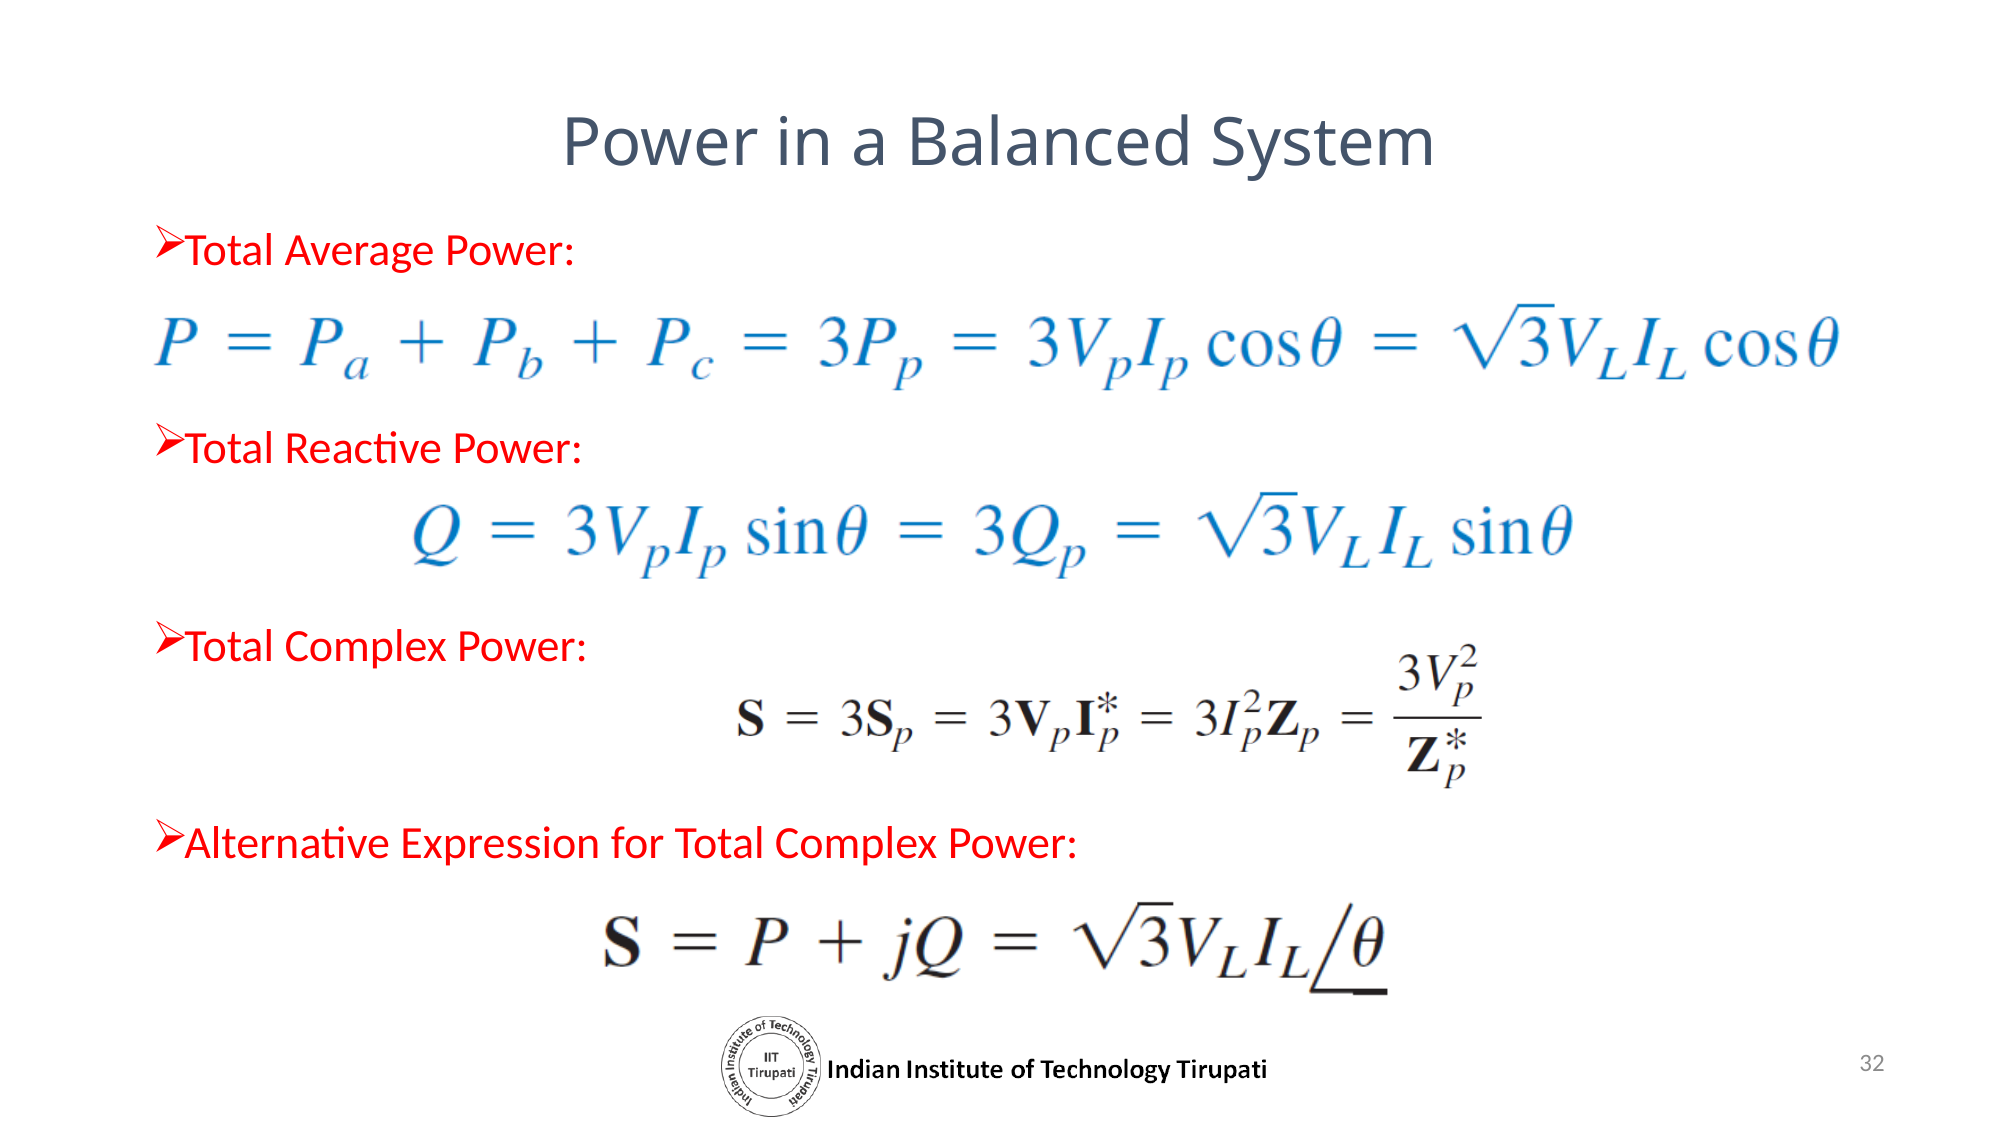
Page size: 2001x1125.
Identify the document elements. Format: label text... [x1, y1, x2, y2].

picture [137, 298, 1866, 403]
slide_number 32 [1433, 1024, 1900, 1100]
picture [402, 483, 1598, 590]
picture [717, 1014, 1269, 1118]
list Total Average Power: Total Reactive Power: Total Complex Power: Alternative Expression for Total Complex Power: [137, 218, 1863, 298]
list Total Average Power: Total Reactive Power: Total Complex Power: Alternative Expression for Total Complex Power: [137, 403, 1863, 1014]
text_box Power in a Balanced System [50, 91, 1950, 188]
picture [723, 628, 1492, 802]
picture [592, 882, 1408, 1011]
